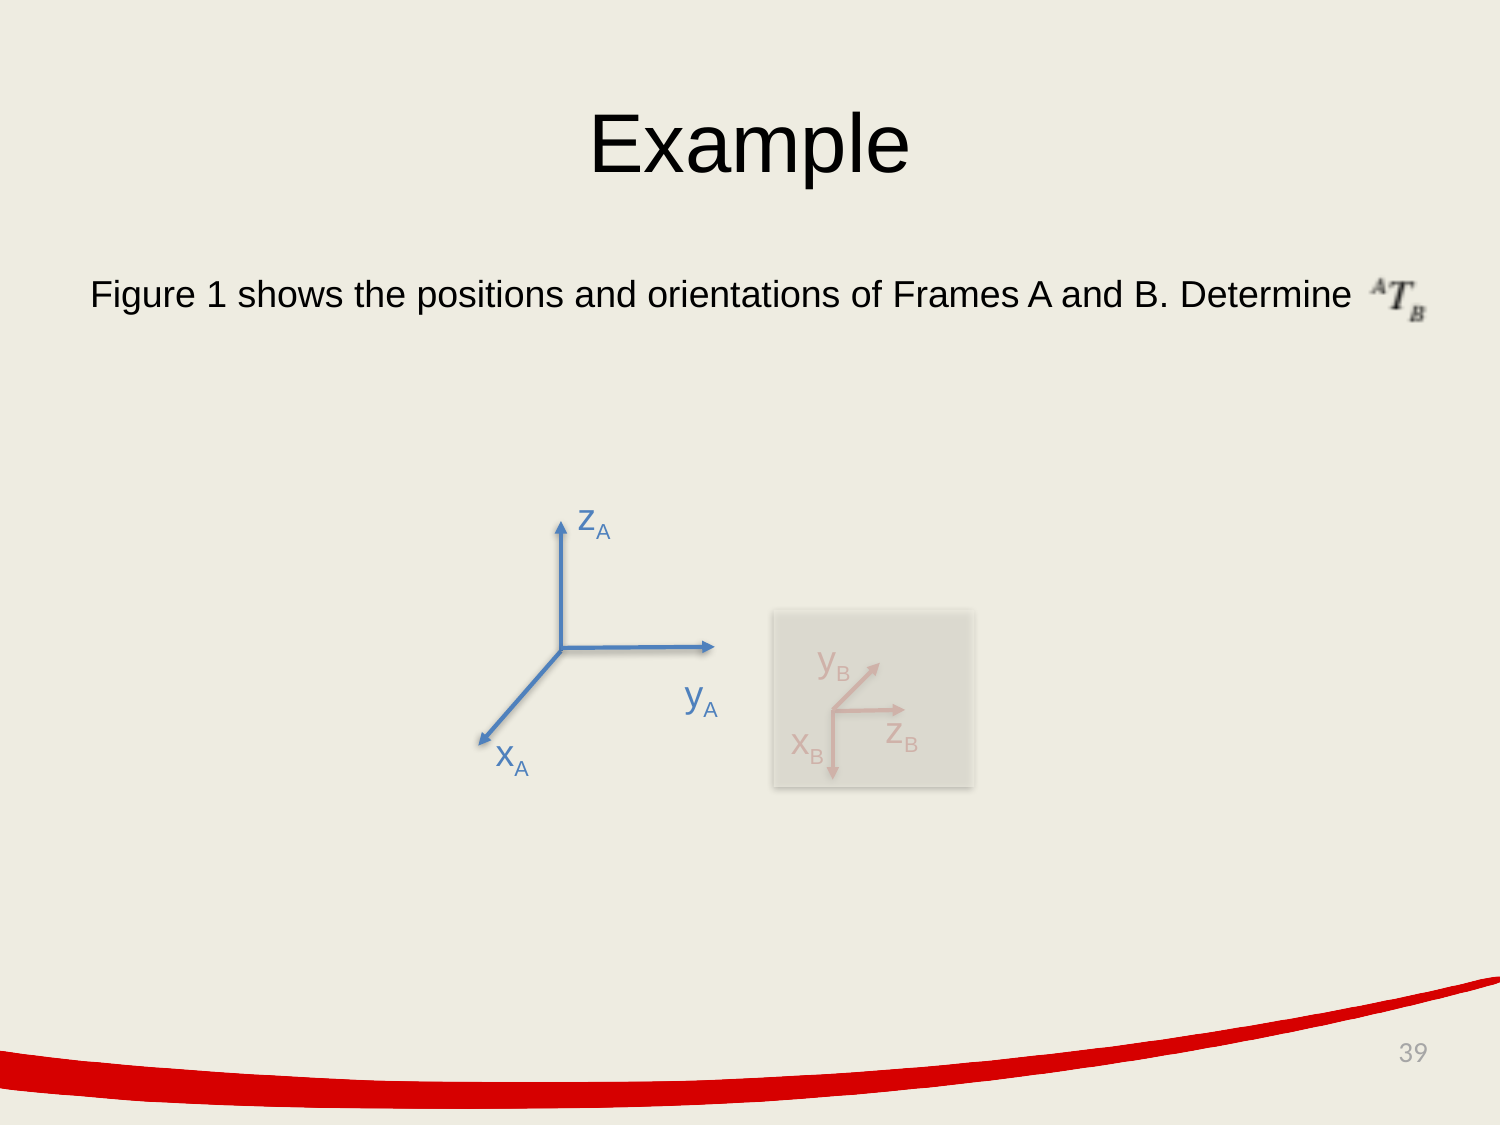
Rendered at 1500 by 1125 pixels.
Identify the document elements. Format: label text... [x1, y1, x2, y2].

picture [0, 972, 1500, 1109]
title Example [75, 45, 1425, 233]
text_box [773, 609, 975, 788]
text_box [478, 485, 864, 783]
list Figure 1 shows the positions and orientations of Frames A and B. Determine [75, 262, 1436, 421]
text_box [1363, 266, 1431, 327]
